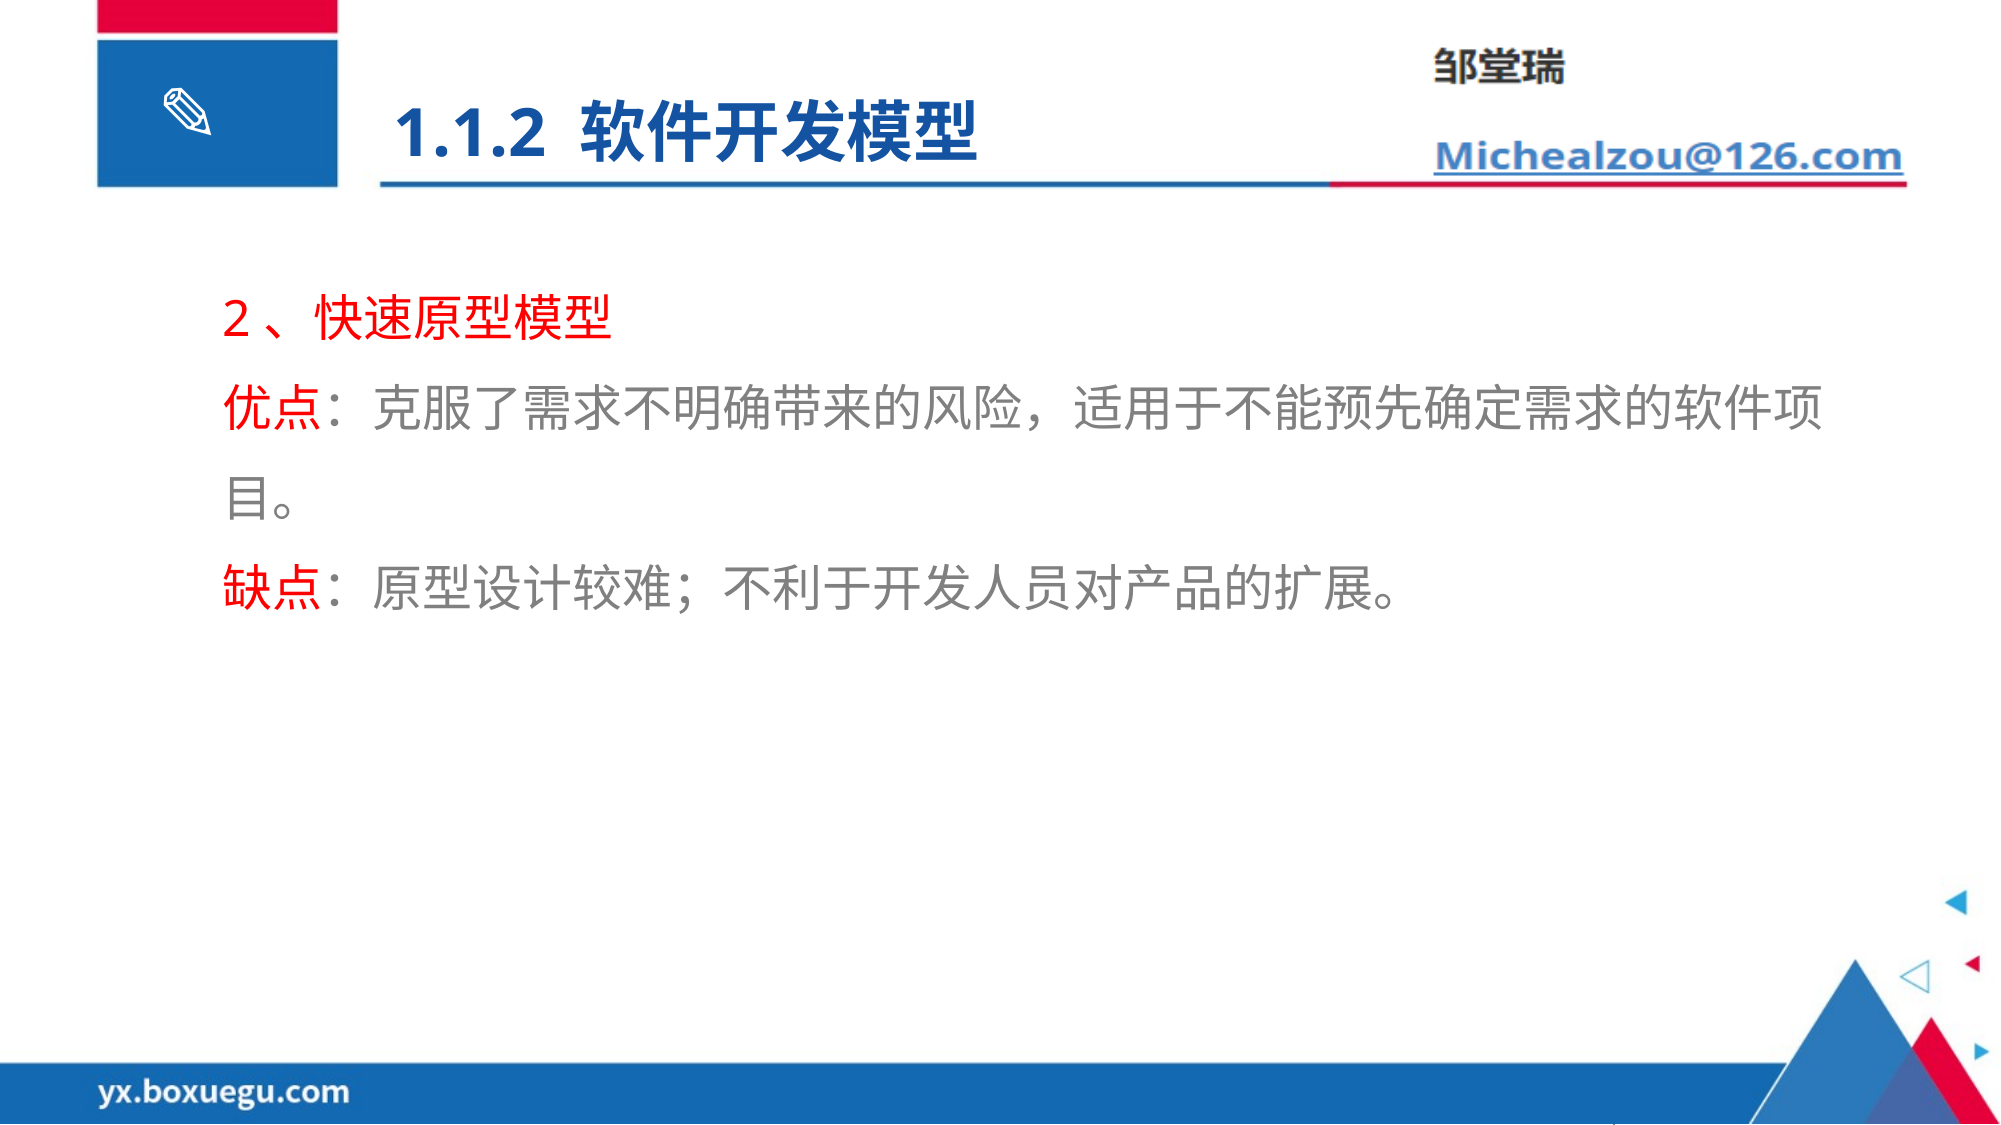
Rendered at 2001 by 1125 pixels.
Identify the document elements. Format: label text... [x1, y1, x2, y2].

picture [0, 0, 2000, 1124]
text_box 2、快速原型模型 优点：克服了需求不明确带来的风险，适用于不能预先确定需求的软件项目。 缺点：原型设计较难；不利于开发人员对产品的扩展。 [208, 248, 1844, 769]
text_box 1.1.2 软件开发模型 [379, 82, 1139, 177]
